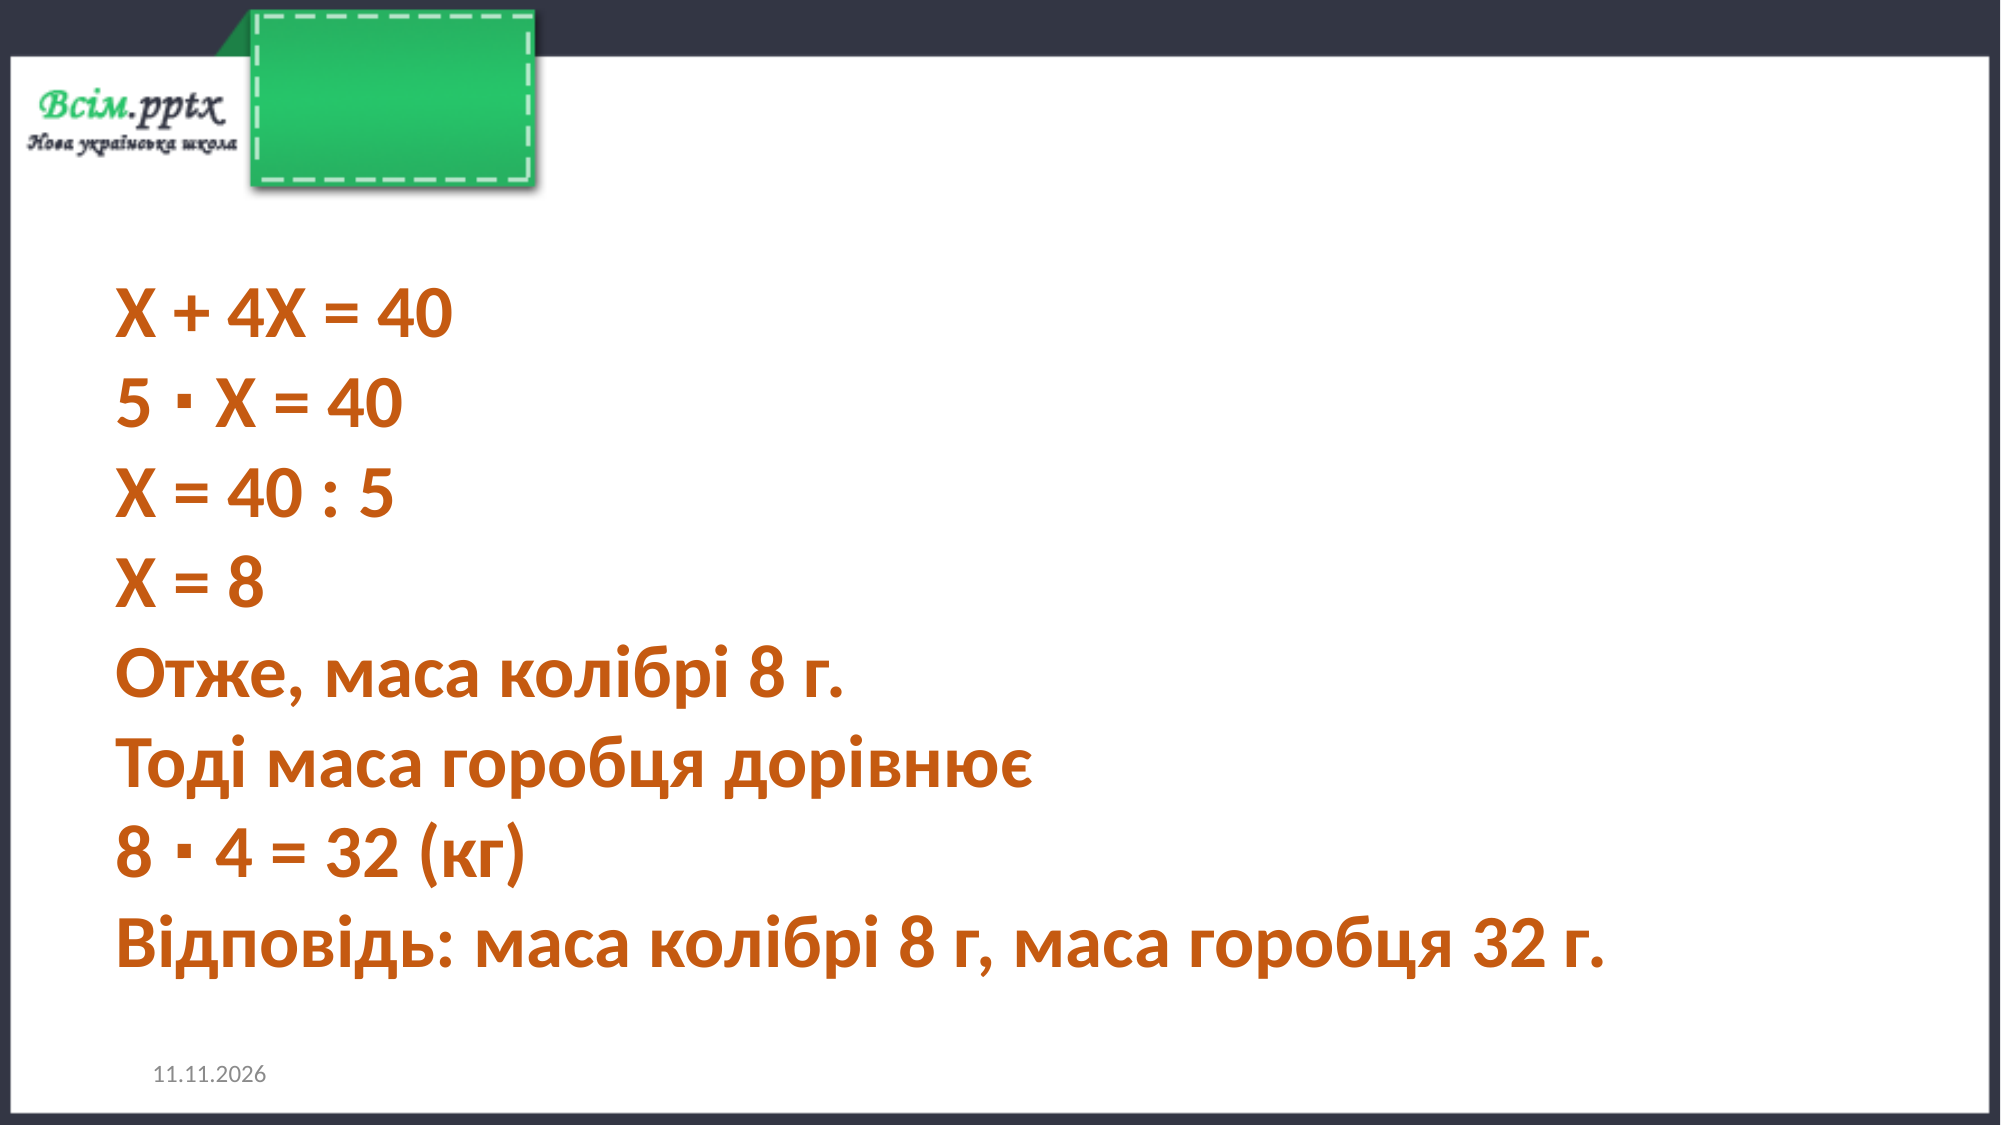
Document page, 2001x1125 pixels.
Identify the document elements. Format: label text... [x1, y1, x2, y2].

picture [0, 0, 2001, 1125]
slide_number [137, 1042, 588, 1103]
text_box Х + 4Х = 40 5 ∙ Х = 40 Х = 40 : 5 Х = 8 Отже, маса колібрі 8 г. Тоді маса горобця дорівнює 8 ∙ 4 = 32 (кг) Відповідь: маса колібрі 8 г, маса горобця 32 г. [100, 255, 1687, 1035]
